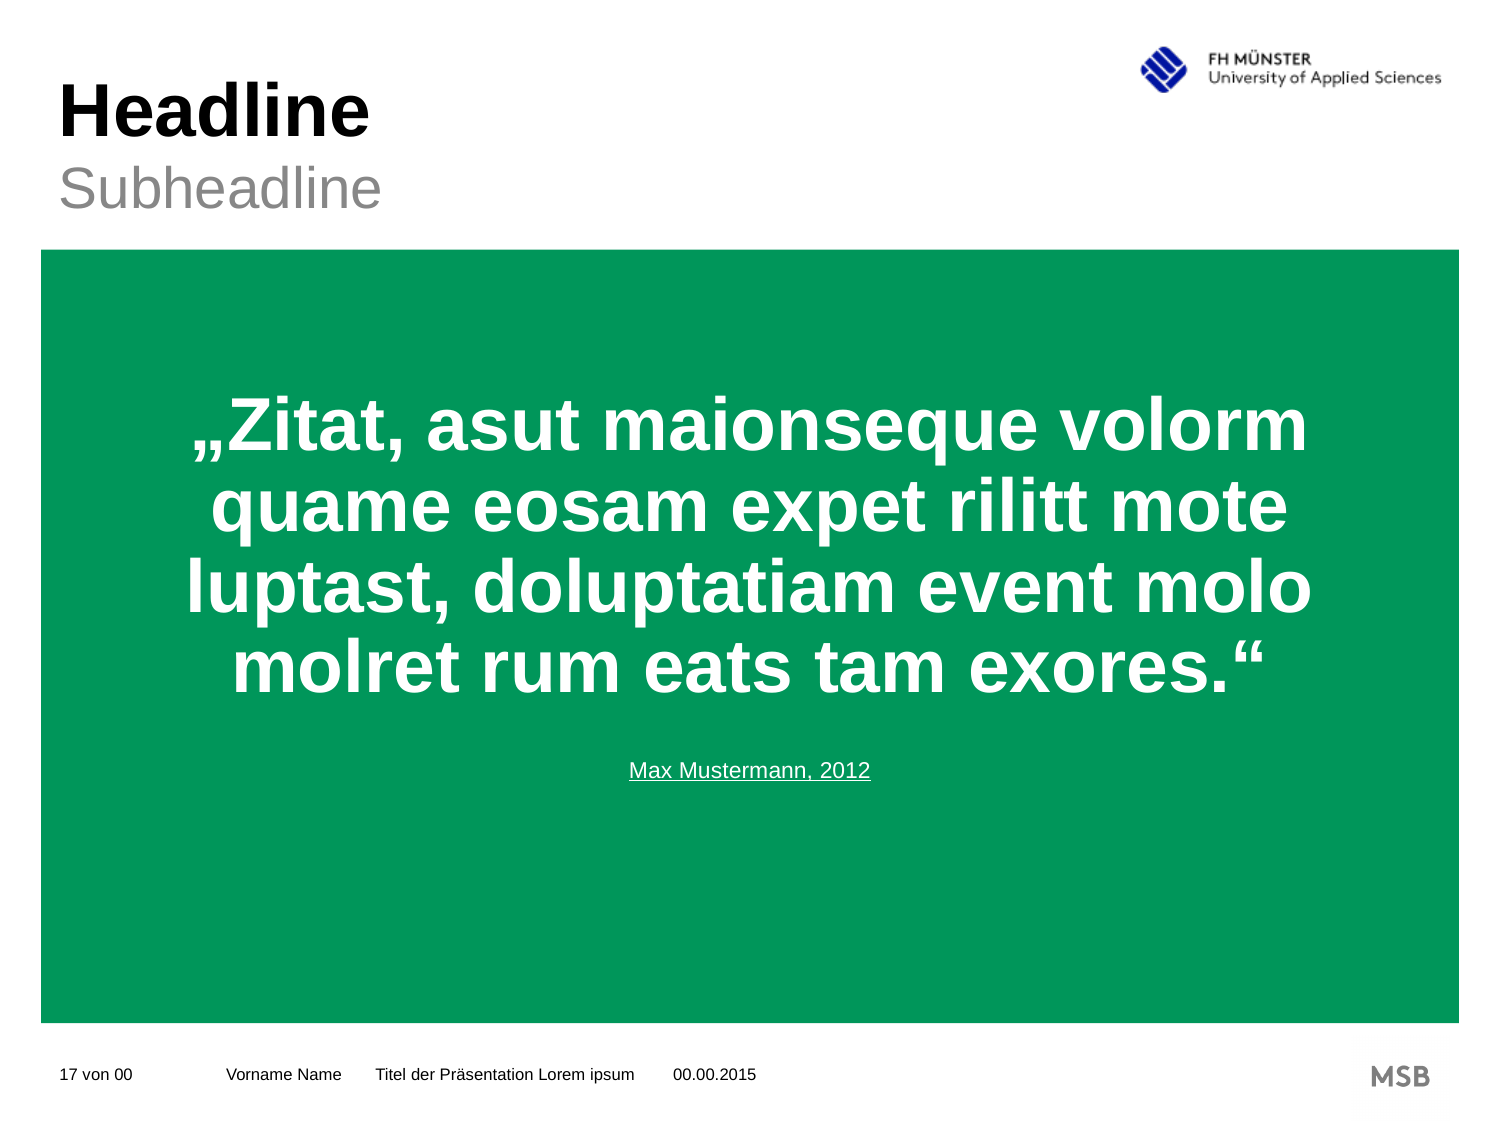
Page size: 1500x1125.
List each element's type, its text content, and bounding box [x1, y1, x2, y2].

title Headline [58, 61, 1105, 143]
list „Zitat, asut maionseque volorm quame eosam expet rilitt mote luptast, doluptatiam event molo molret rum eats tam exores.“ Max Mustermann, 2012 [41, 249, 1459, 1024]
footer Vorname Name Titel der Präsentation Lorem ipsum 00.00.2015 [226, 1035, 1341, 1085]
picture [1351, 1035, 1450, 1121]
list Subheadline [58, 143, 1105, 226]
